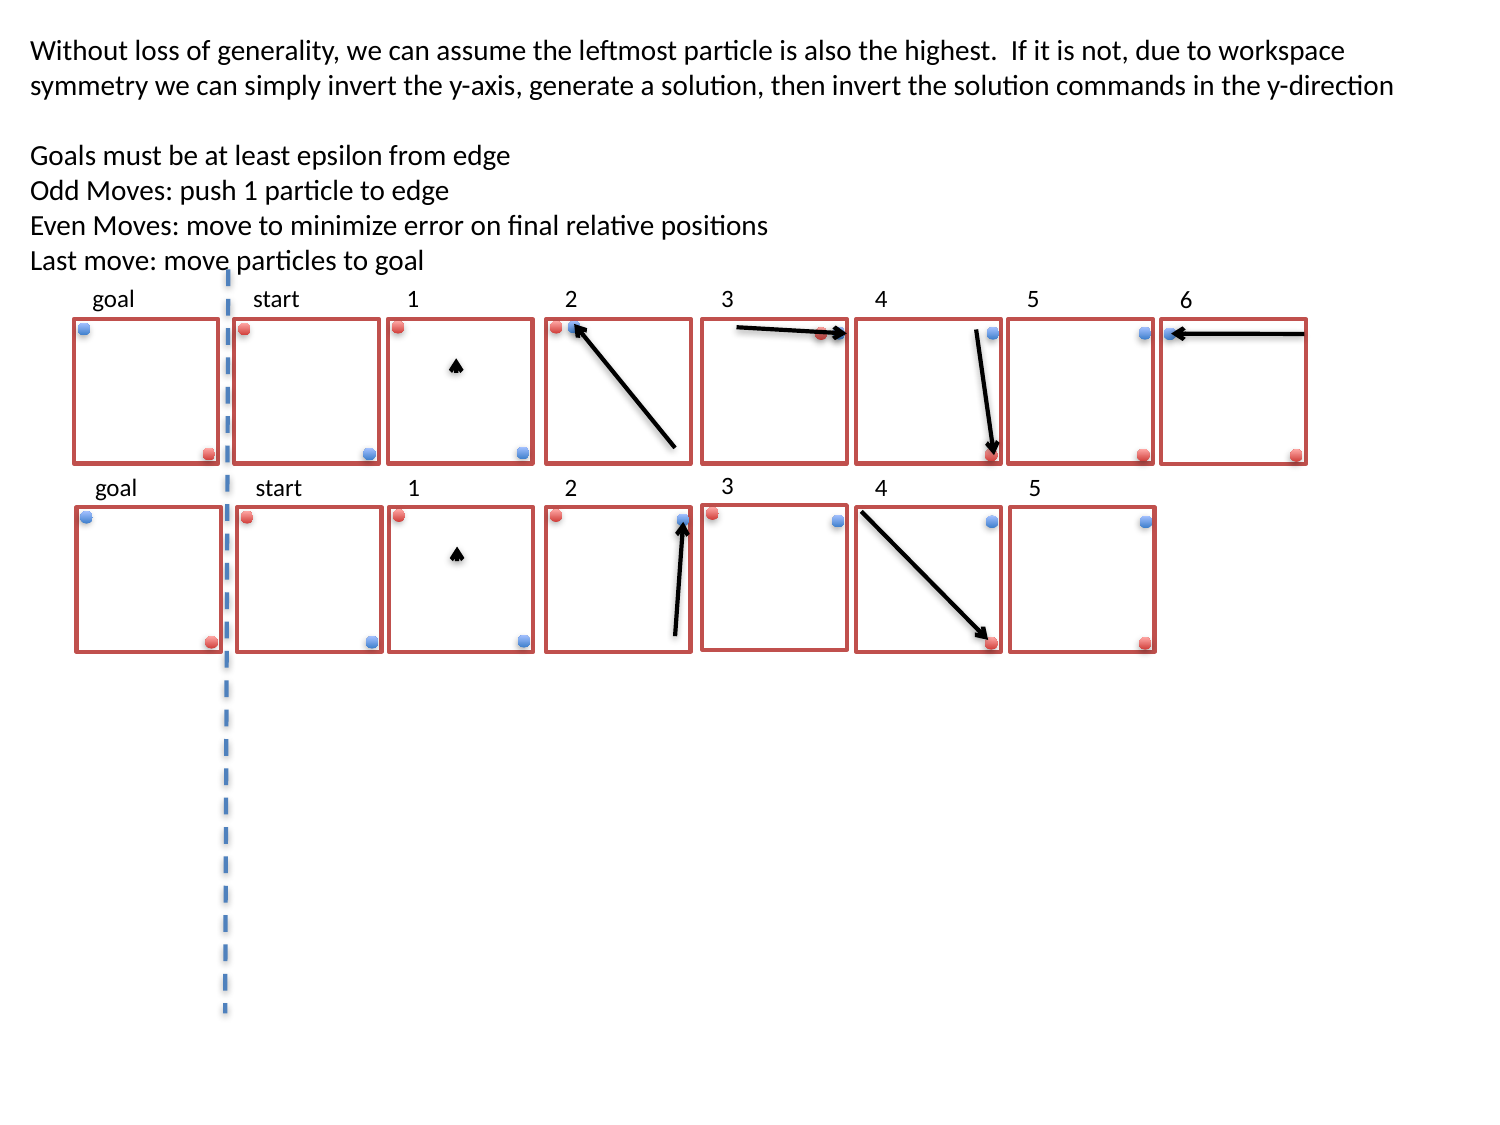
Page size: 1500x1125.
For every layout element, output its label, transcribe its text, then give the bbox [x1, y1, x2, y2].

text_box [702, 275, 848, 461]
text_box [76, 463, 222, 652]
title Without loss of generality, we can assume the leftmost particle is also the highest. If it is not, due to workspace symmetry we can simply invert the y-axis, generate a solution, then invert the solution commands in the y-direction Goals must be at least epsilon from edge Odd Moves: push 1 particle to edge Even Moves: move to minimize error on final relative positions Last move: move particles to goal [15, 33, 1484, 275]
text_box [236, 463, 382, 652]
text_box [388, 463, 534, 652]
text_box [545, 275, 691, 463]
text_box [702, 461, 848, 650]
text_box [674, 521, 684, 637]
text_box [234, 275, 380, 464]
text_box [855, 463, 1001, 652]
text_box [1161, 275, 1307, 465]
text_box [855, 275, 1001, 463]
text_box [387, 275, 533, 463]
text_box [545, 463, 691, 652]
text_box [573, 323, 676, 449]
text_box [975, 329, 995, 456]
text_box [1009, 463, 1155, 652]
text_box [860, 511, 989, 641]
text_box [73, 275, 219, 464]
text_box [736, 326, 847, 334]
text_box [224, 269, 229, 1014]
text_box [1007, 275, 1153, 464]
